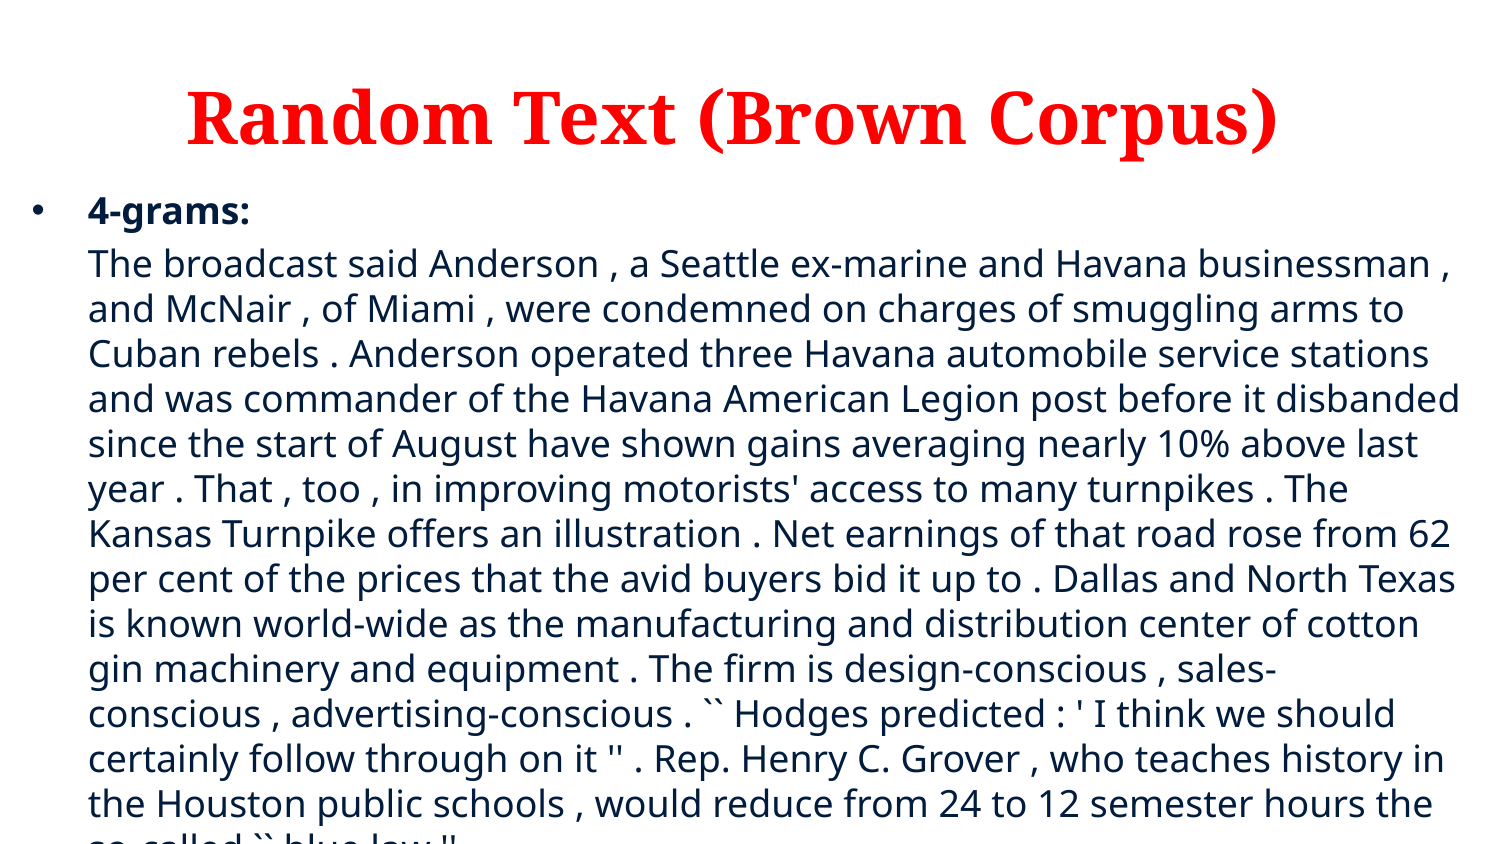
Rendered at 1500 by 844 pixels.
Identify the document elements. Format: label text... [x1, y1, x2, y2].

list 4-grams: The broadcast said Anderson , a Seattle ex-marine and Havana businessman , and McNair , of Miami , were condemned on charges of smuggling arms to Cuban rebels . Anderson operated three Havana automobile service stations and was commander of the Havana American Legion post before it disbanded since the start of August have shown gains averaging nearly 10% above last year . That , too , in improving motorists' access to many turnpikes . The Kansas Turnpike offers an illustration . Net earnings of that road rose from 62 per cent of the prices that the avid buyers bid it up to . Dallas and North Texas is known world-wide as the manufacturing and distribution center of cotton gin machinery and equipment . The firm is design-conscious , sales-conscious , advertising-conscious . `` Hodges predicted : ' I think we should certainly follow through on it '' . Rep. Henry C. Grover , who teaches history in the Houston public schools , would reduce from 24 to 12 semester hours the so-called `` blue law '' … [16, 179, 1485, 623]
title Random Text (Brown Corpus) [41, 64, 1425, 179]
